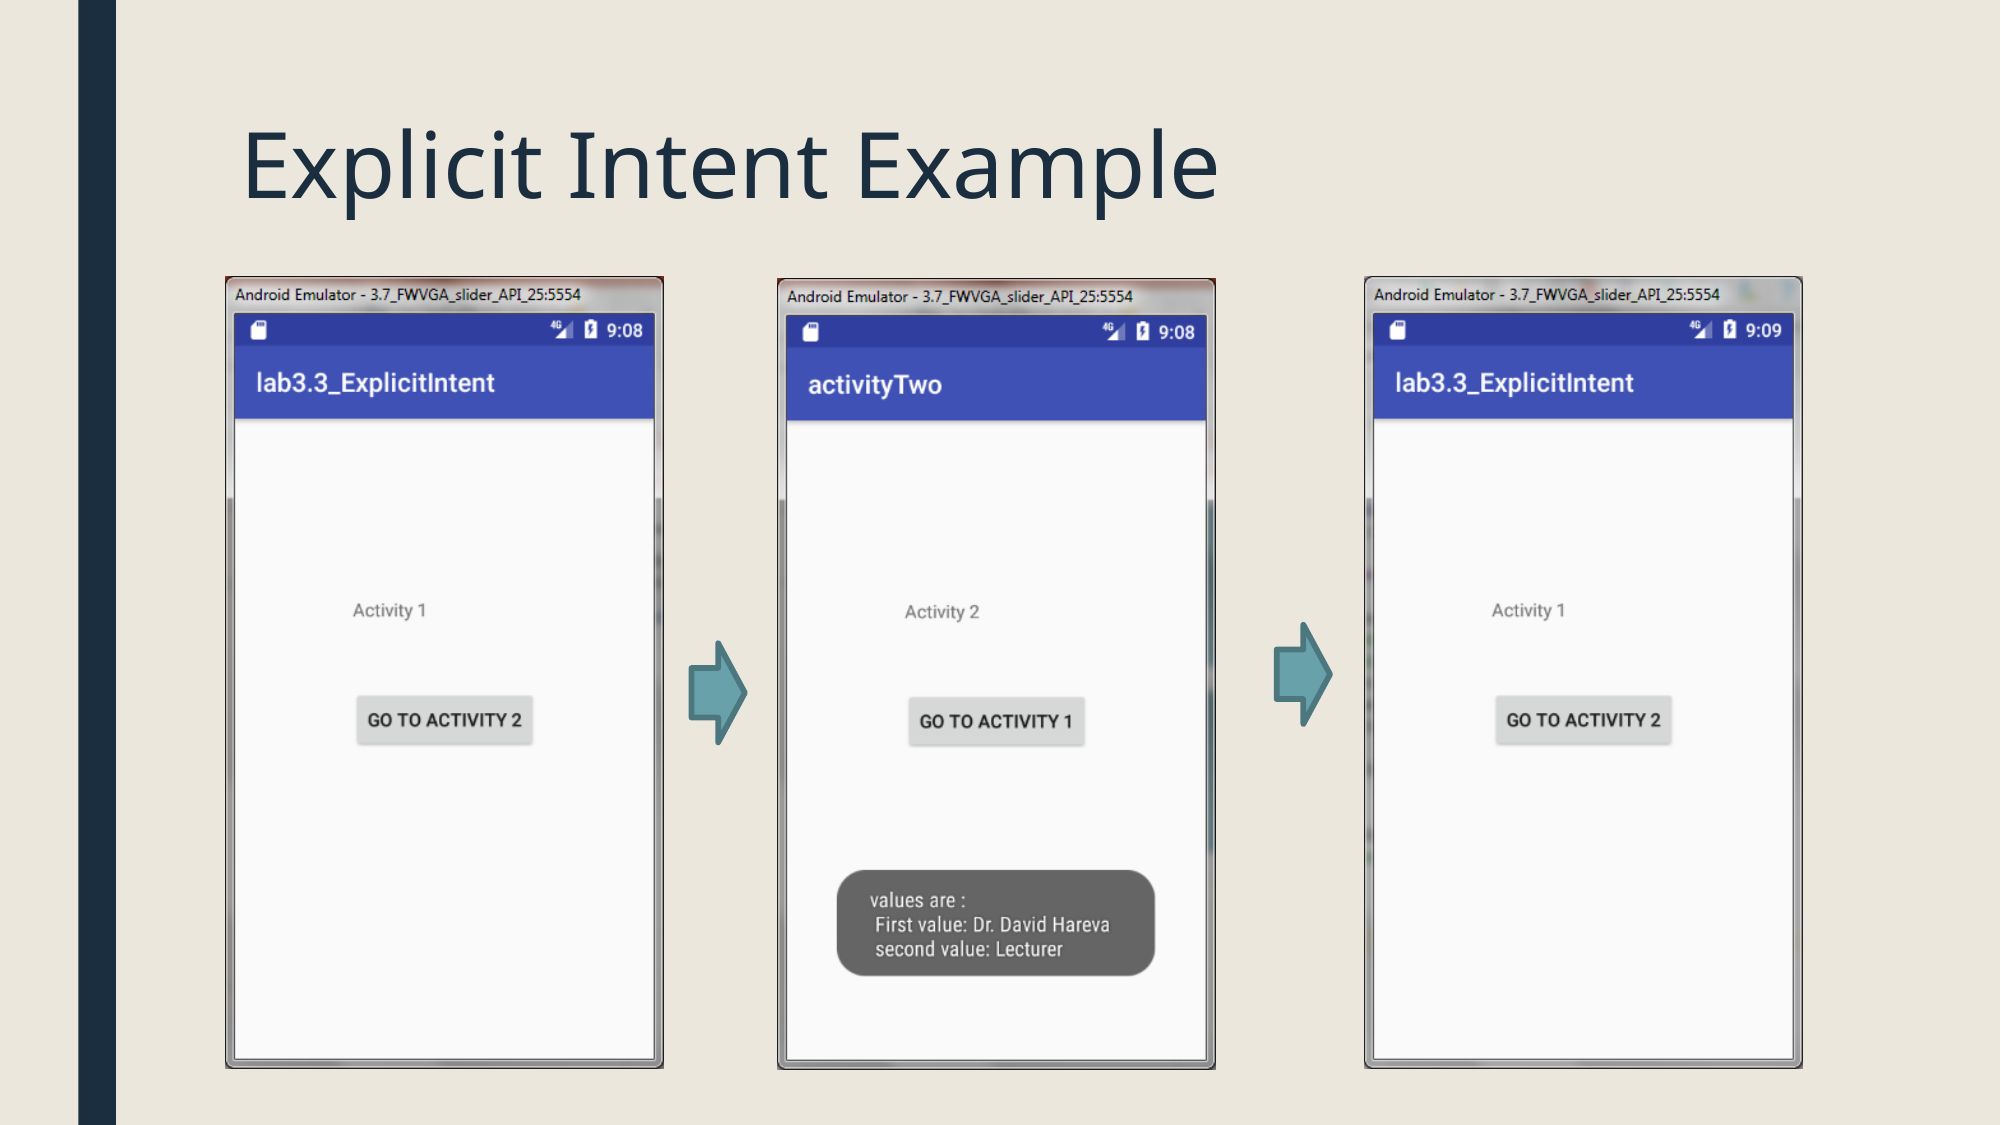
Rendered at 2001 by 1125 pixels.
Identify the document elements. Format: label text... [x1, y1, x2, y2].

text_box [688, 640, 748, 746]
picture [777, 278, 1216, 1070]
text_box [1273, 621, 1333, 727]
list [224, 276, 664, 1069]
title Explicit Intent Example [225, 112, 1800, 251]
picture [1364, 276, 1803, 1069]
